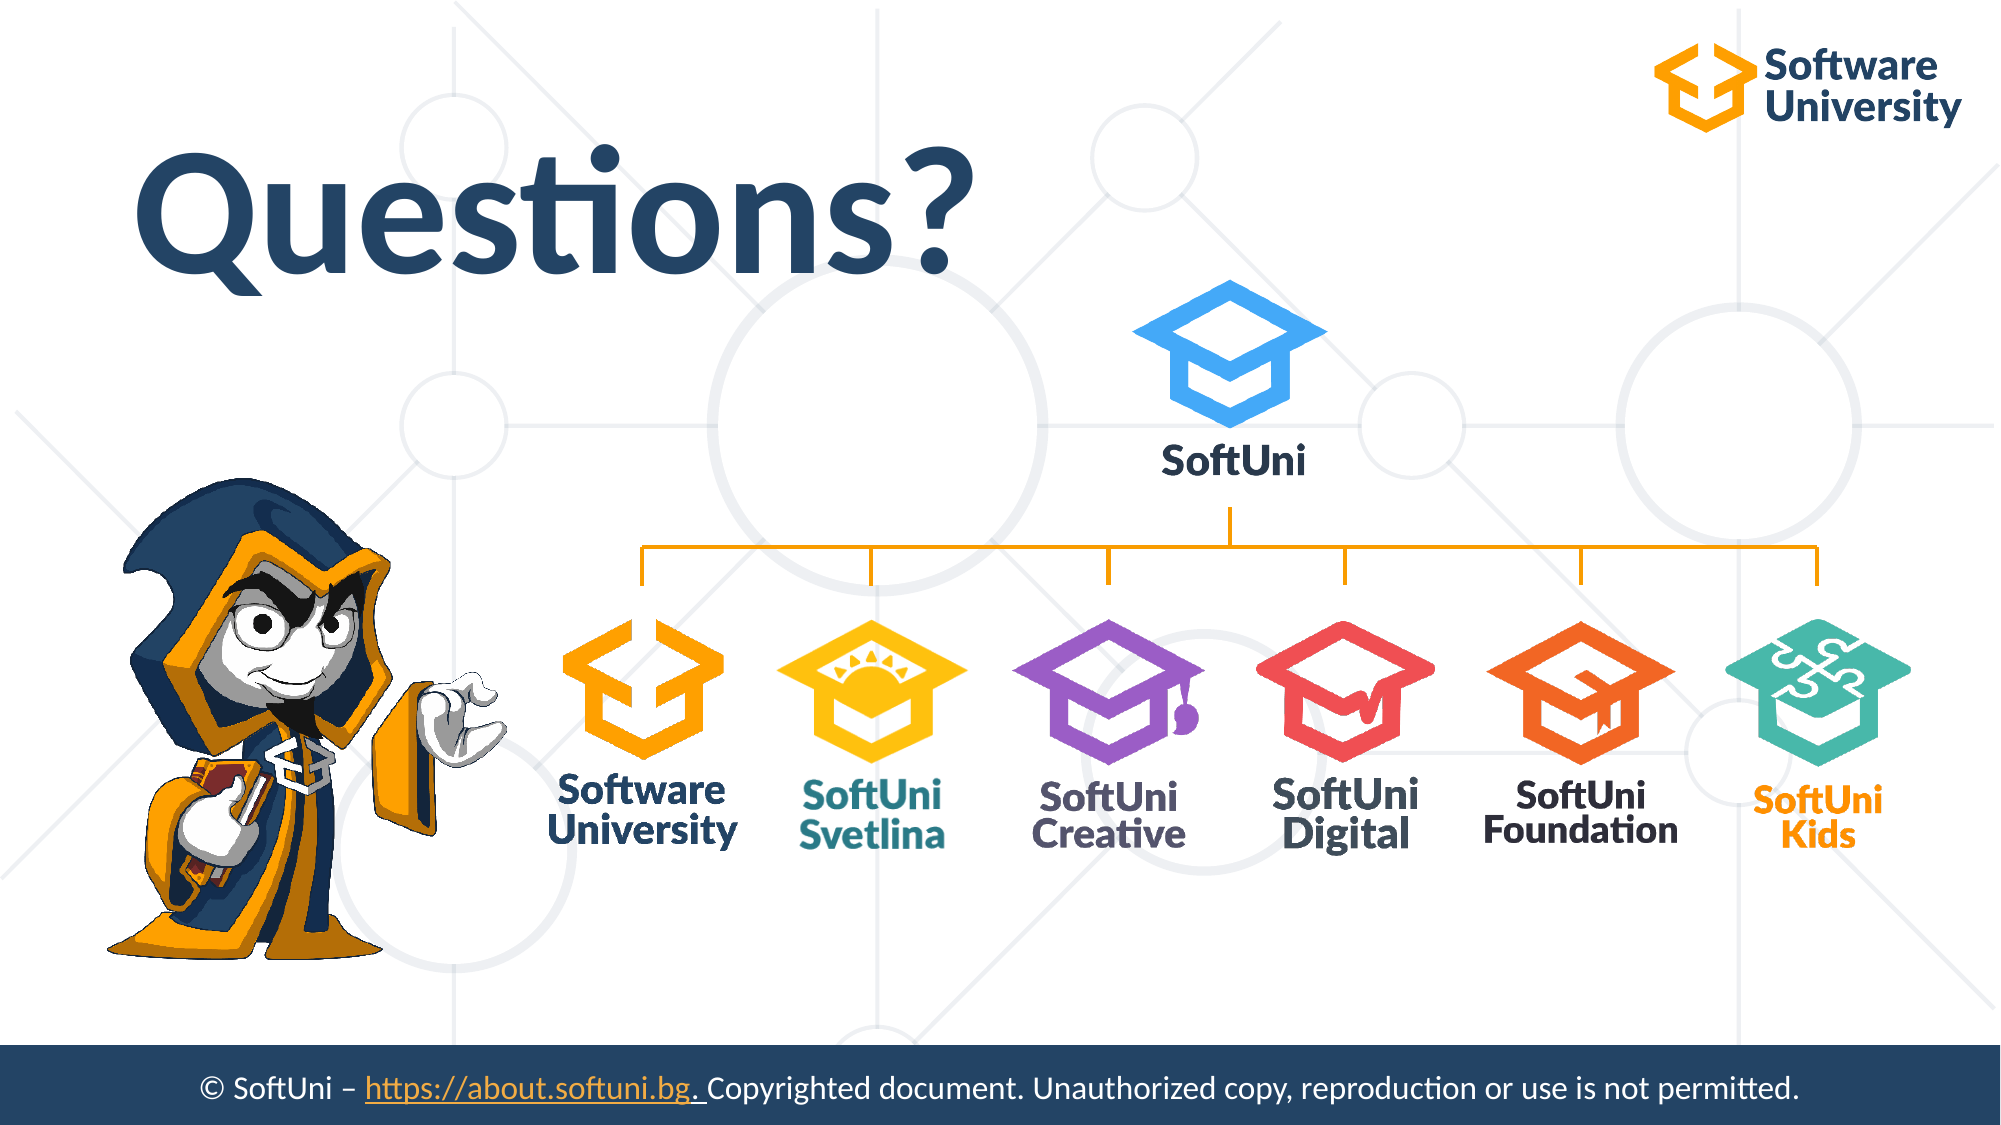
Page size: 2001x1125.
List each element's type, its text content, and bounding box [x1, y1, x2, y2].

picture [1012, 619, 1205, 848]
picture [1256, 621, 1435, 861]
picture [1485, 621, 1677, 843]
picture [105, 475, 508, 961]
picture [1131, 279, 1328, 476]
picture [1641, 31, 1973, 145]
title Questions? [132, 115, 1104, 285]
picture [776, 619, 969, 850]
picture [1725, 619, 1911, 848]
picture [546, 619, 738, 856]
